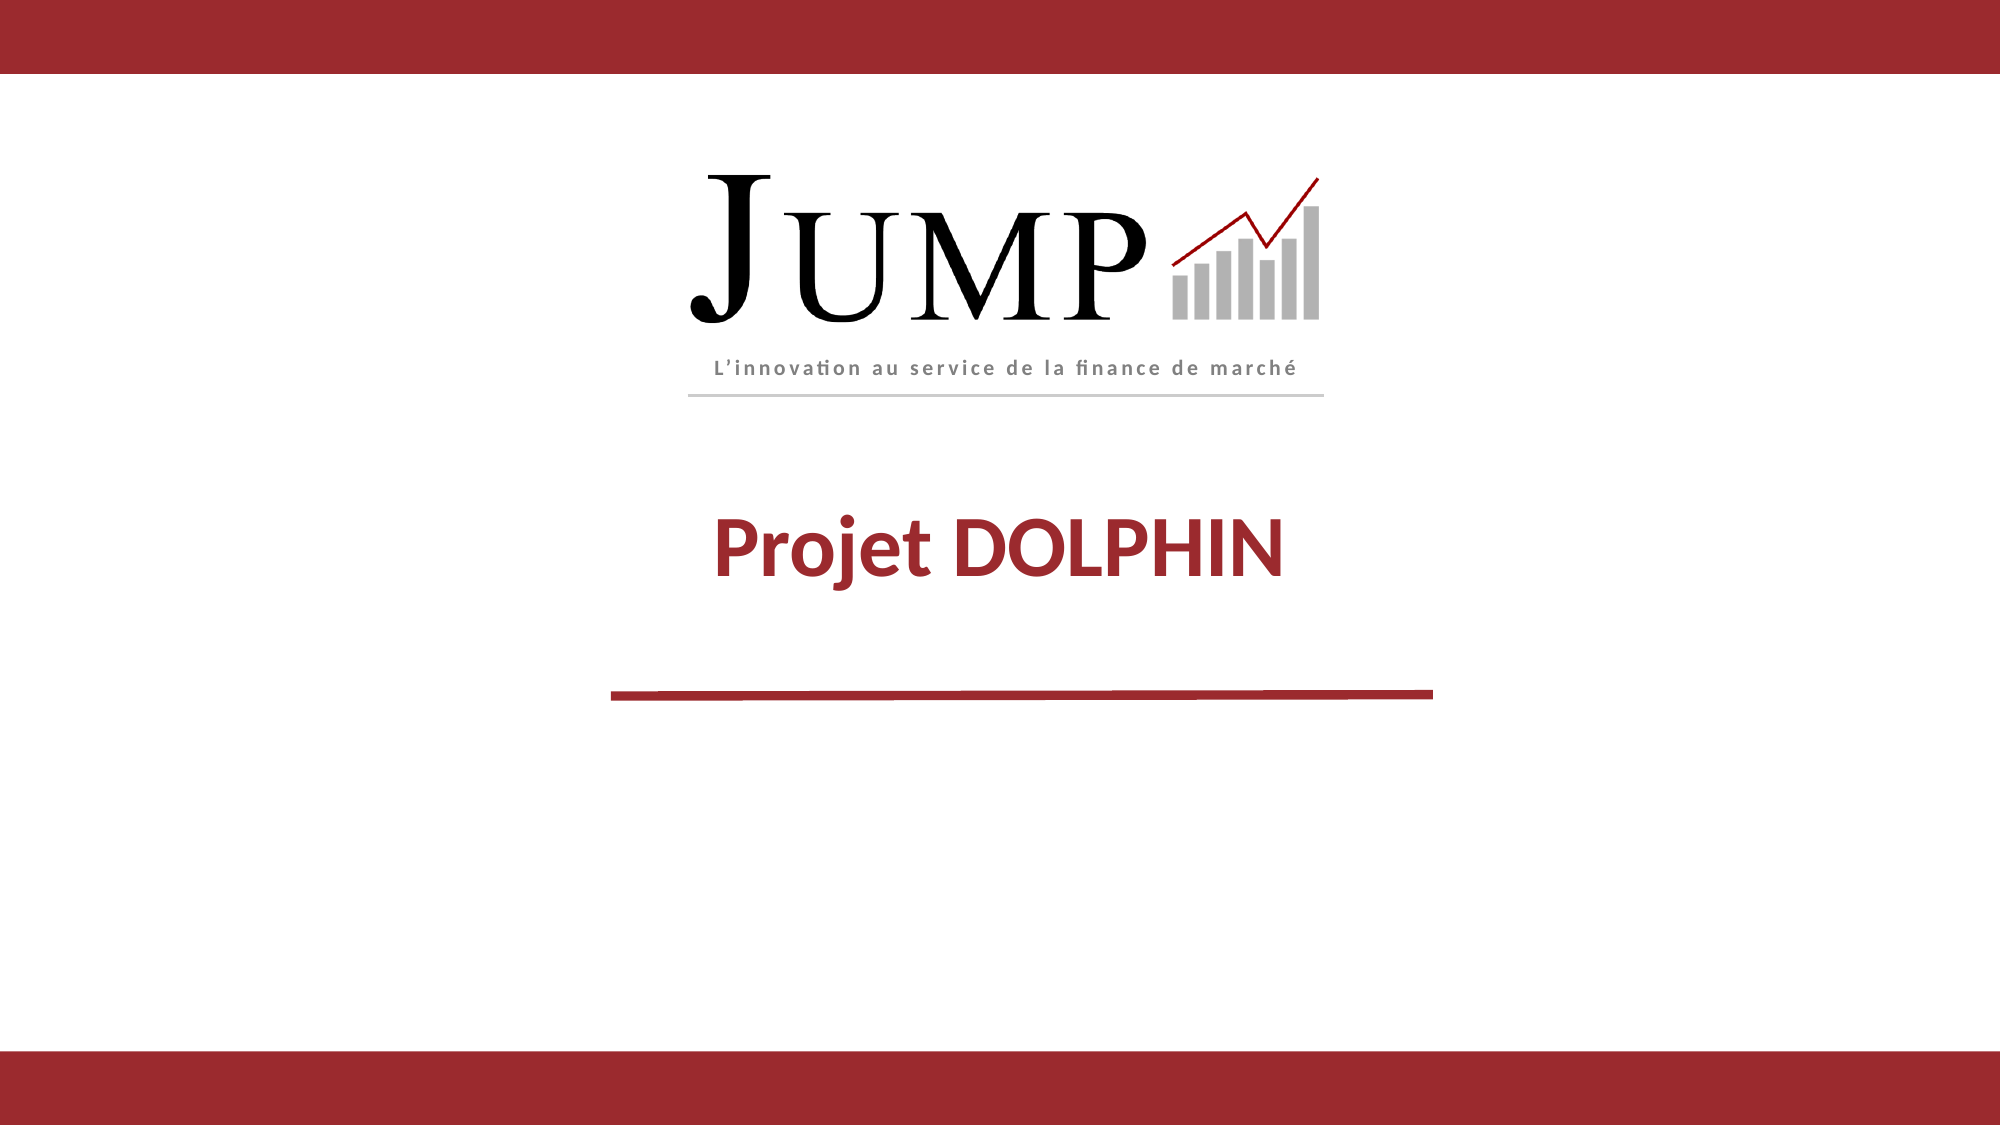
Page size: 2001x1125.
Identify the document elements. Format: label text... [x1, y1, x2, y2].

picture [687, 170, 1325, 328]
title Projet DOLPHIN [249, 429, 1750, 668]
